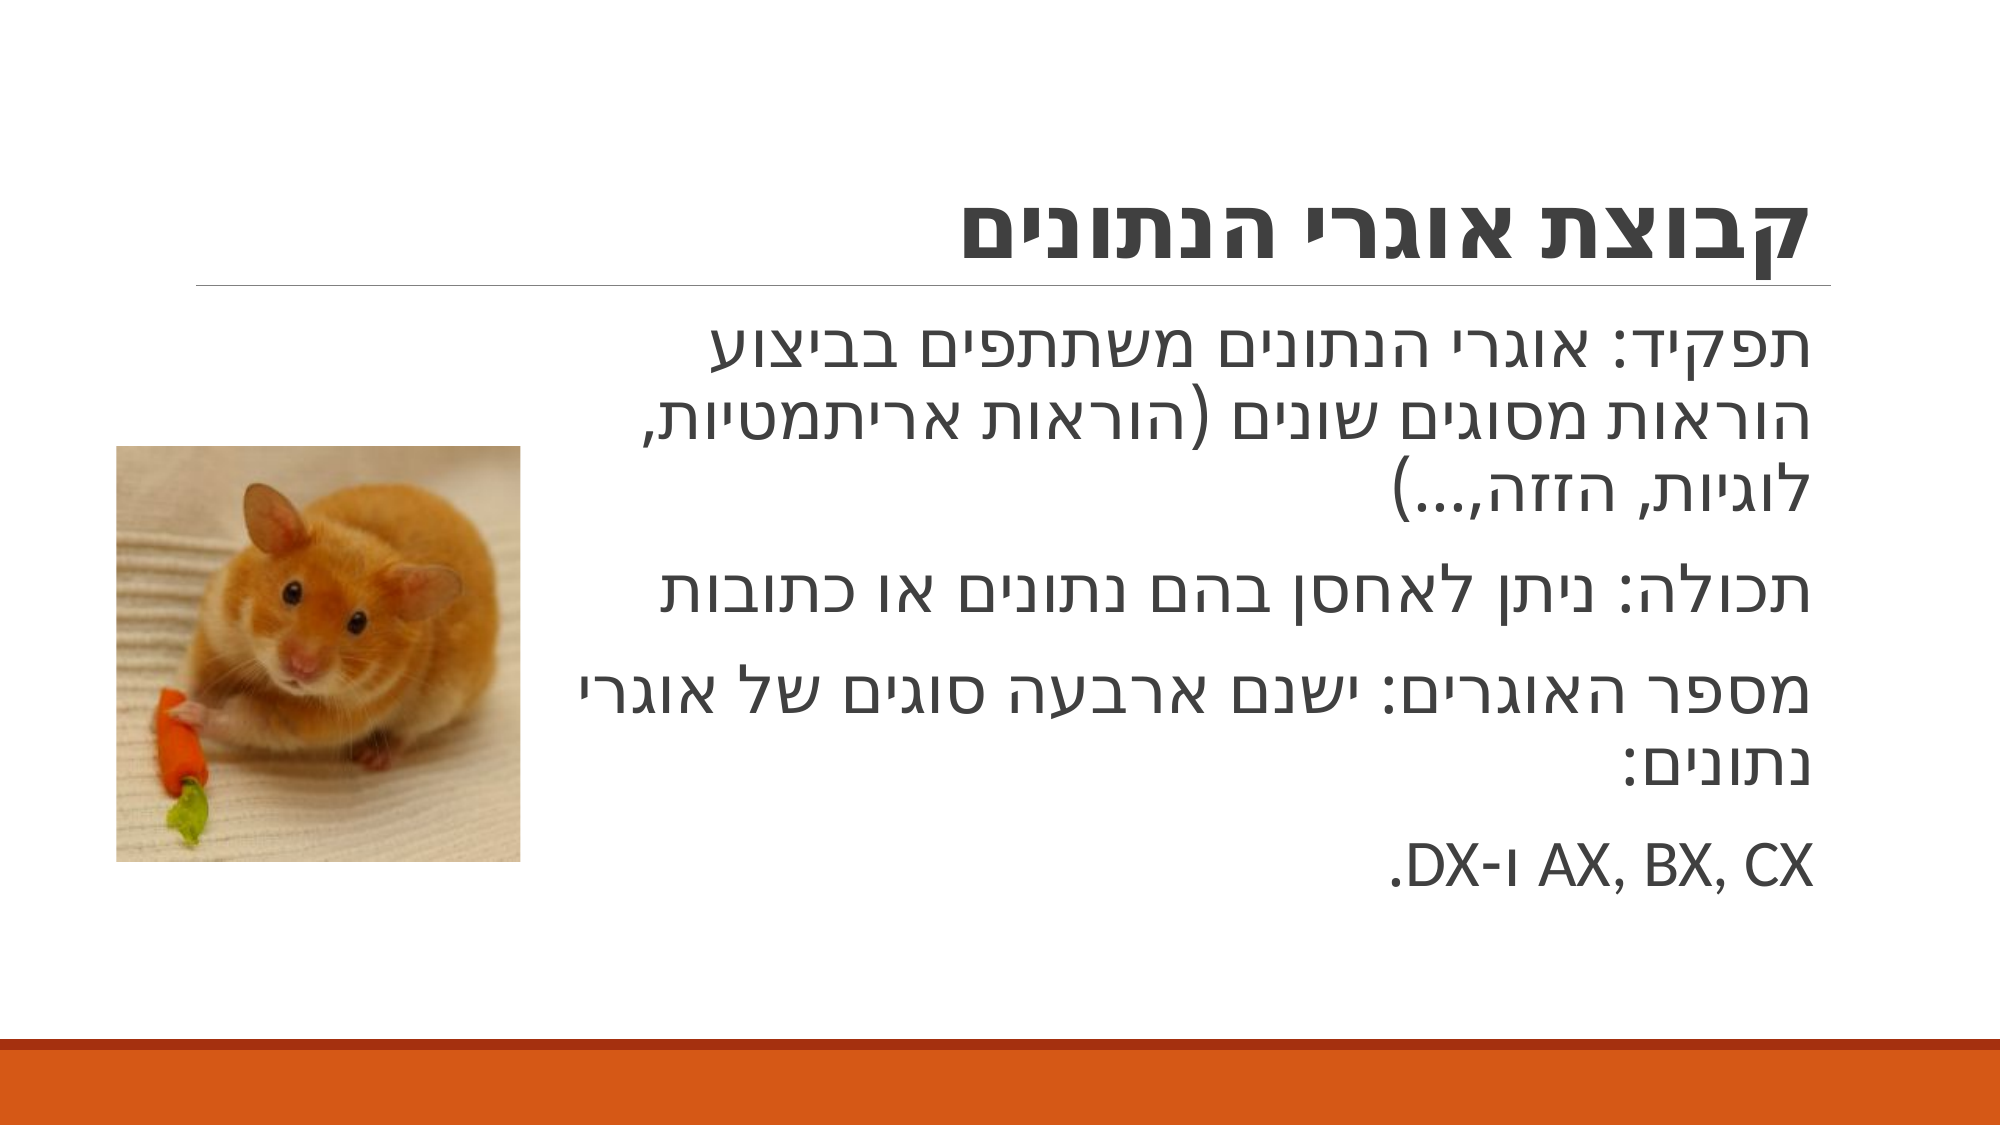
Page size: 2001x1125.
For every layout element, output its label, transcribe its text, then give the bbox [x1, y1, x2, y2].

picture [115, 445, 521, 863]
list תפקיד: אוגרי הנתונים משתתפים בביצוע הוראות מסוגים שונים (הוראות אריתמטיות, לוגיות, הזזה,...) תכולה: ניתן לאחסן בהם נתונים או כתובות מספר האוגרים: ישנם ארבעה סוגים של אוגרי נתונים: AX, BX, CX ו-DX. [566, 302, 1830, 963]
title קבוצת אוגרי הנתונים [180, 47, 1830, 285]
